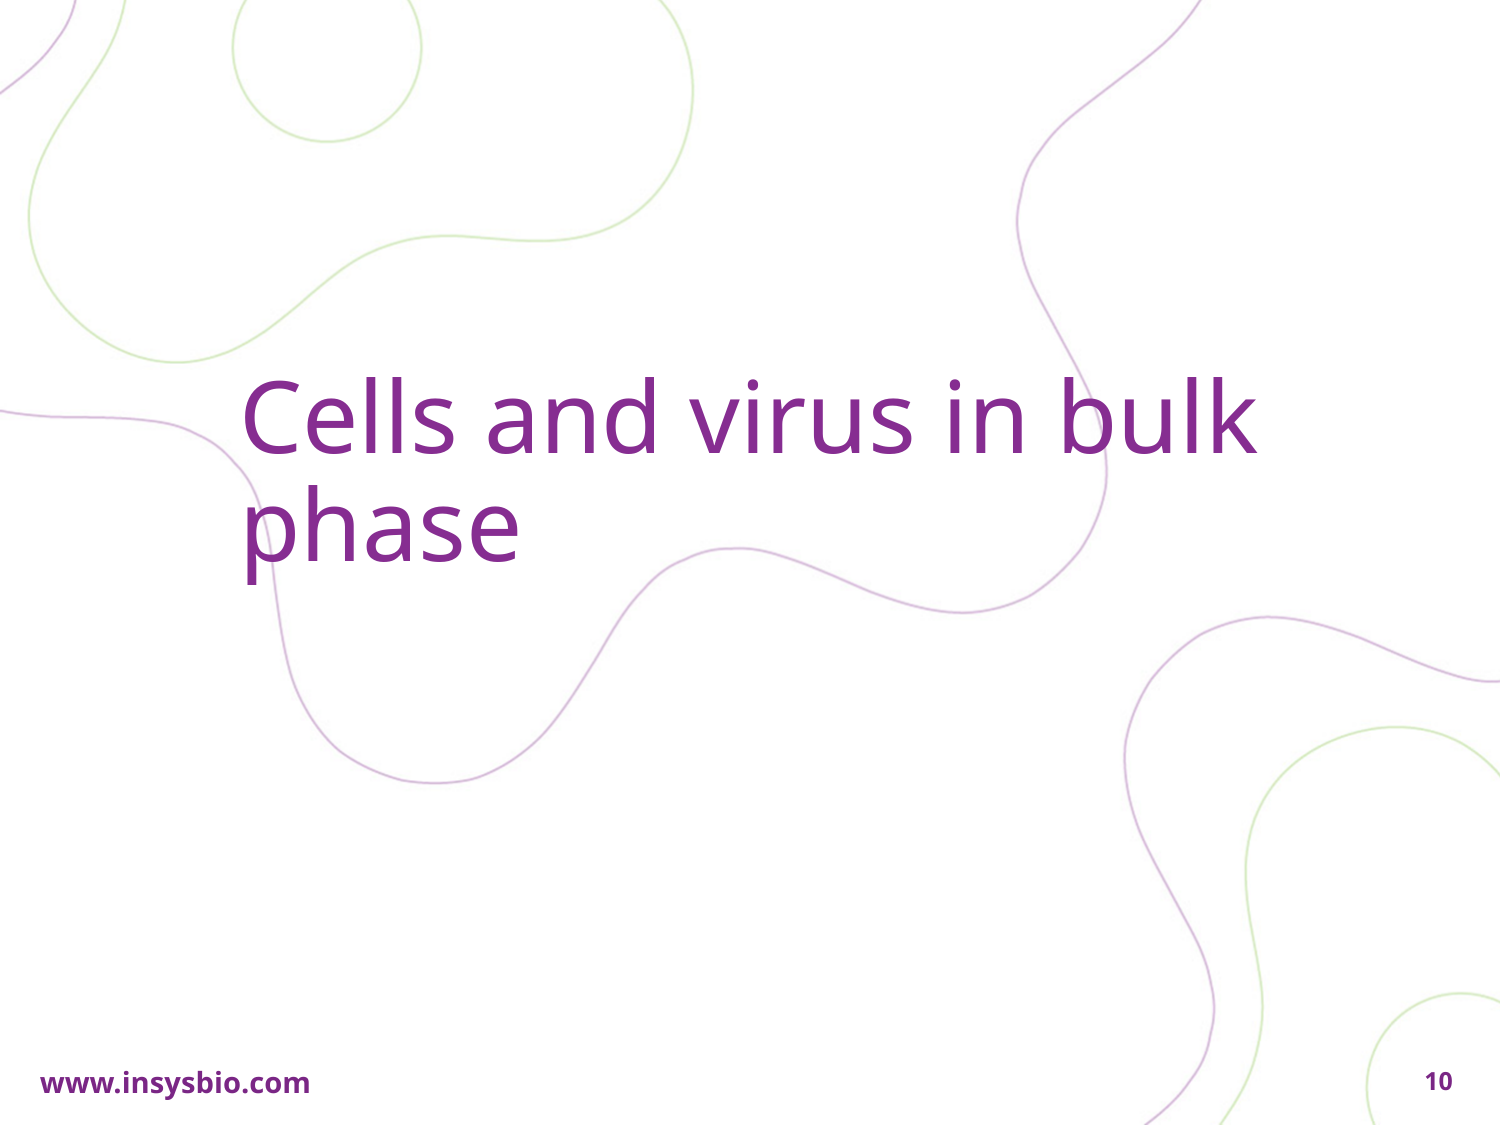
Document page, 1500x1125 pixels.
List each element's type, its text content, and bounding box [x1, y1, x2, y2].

slide_number 10 [1130, 1052, 1468, 1113]
title Cells and virus in bulk phase [102, 241, 1397, 710]
